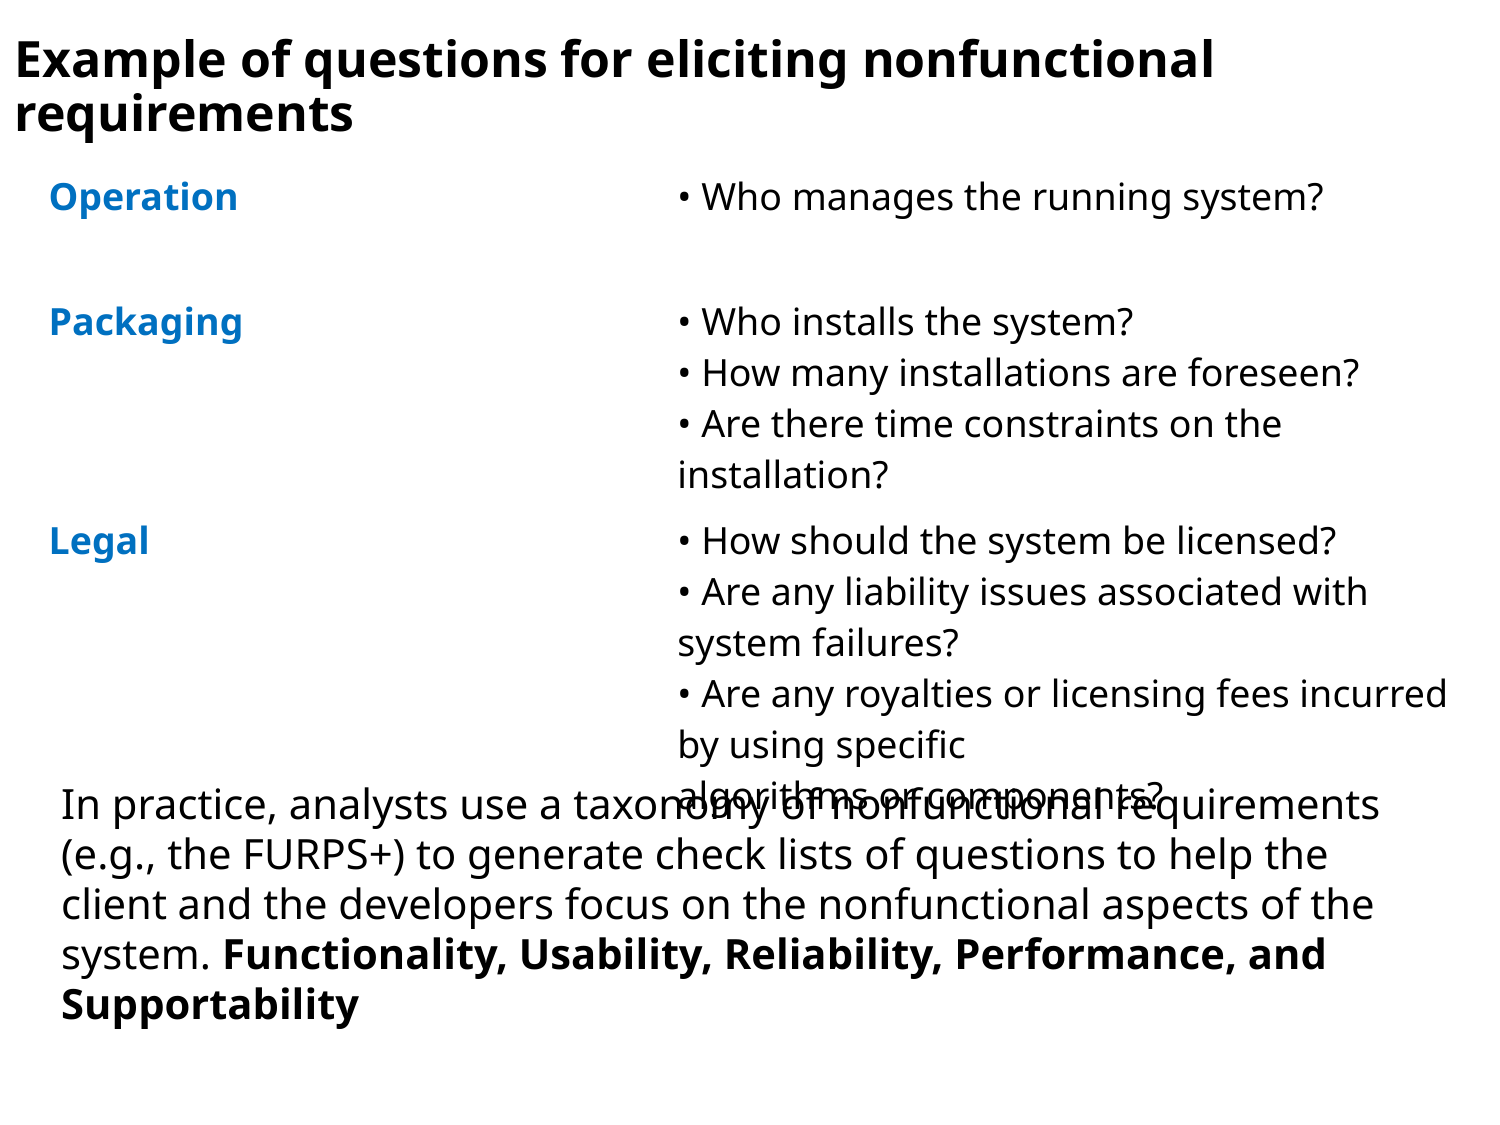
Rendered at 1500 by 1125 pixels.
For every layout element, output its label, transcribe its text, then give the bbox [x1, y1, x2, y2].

table_cell Legal [34, 508, 662, 827]
table_cell Packaging [34, 291, 662, 506]
title Example of questions for eliciting nonfunctional requirements [0, 17, 1500, 160]
table_cell • Who installs the system? • How many installations are foreseen? • Are there time constraints on the installation? [663, 291, 1483, 506]
table_header • Who manages the running system? [663, 164, 1483, 285]
table_cell • How should the system be licensed? • Are any liability issues associated with system failures? • Are any royalties or licensing fees incurred by using specific algorithms or components? [663, 508, 1483, 827]
text_box In practice, analysts use a taxonomy of nonfunctional requirements (e.g., the FURPS+) to generate check lists of questions to help the client and the developers focus on the nonfunctional aspects of the system. Functionality, Usability, Reliability, Performance, and Supportability [46, 770, 1419, 1035]
table_header Operation [34, 164, 662, 285]
